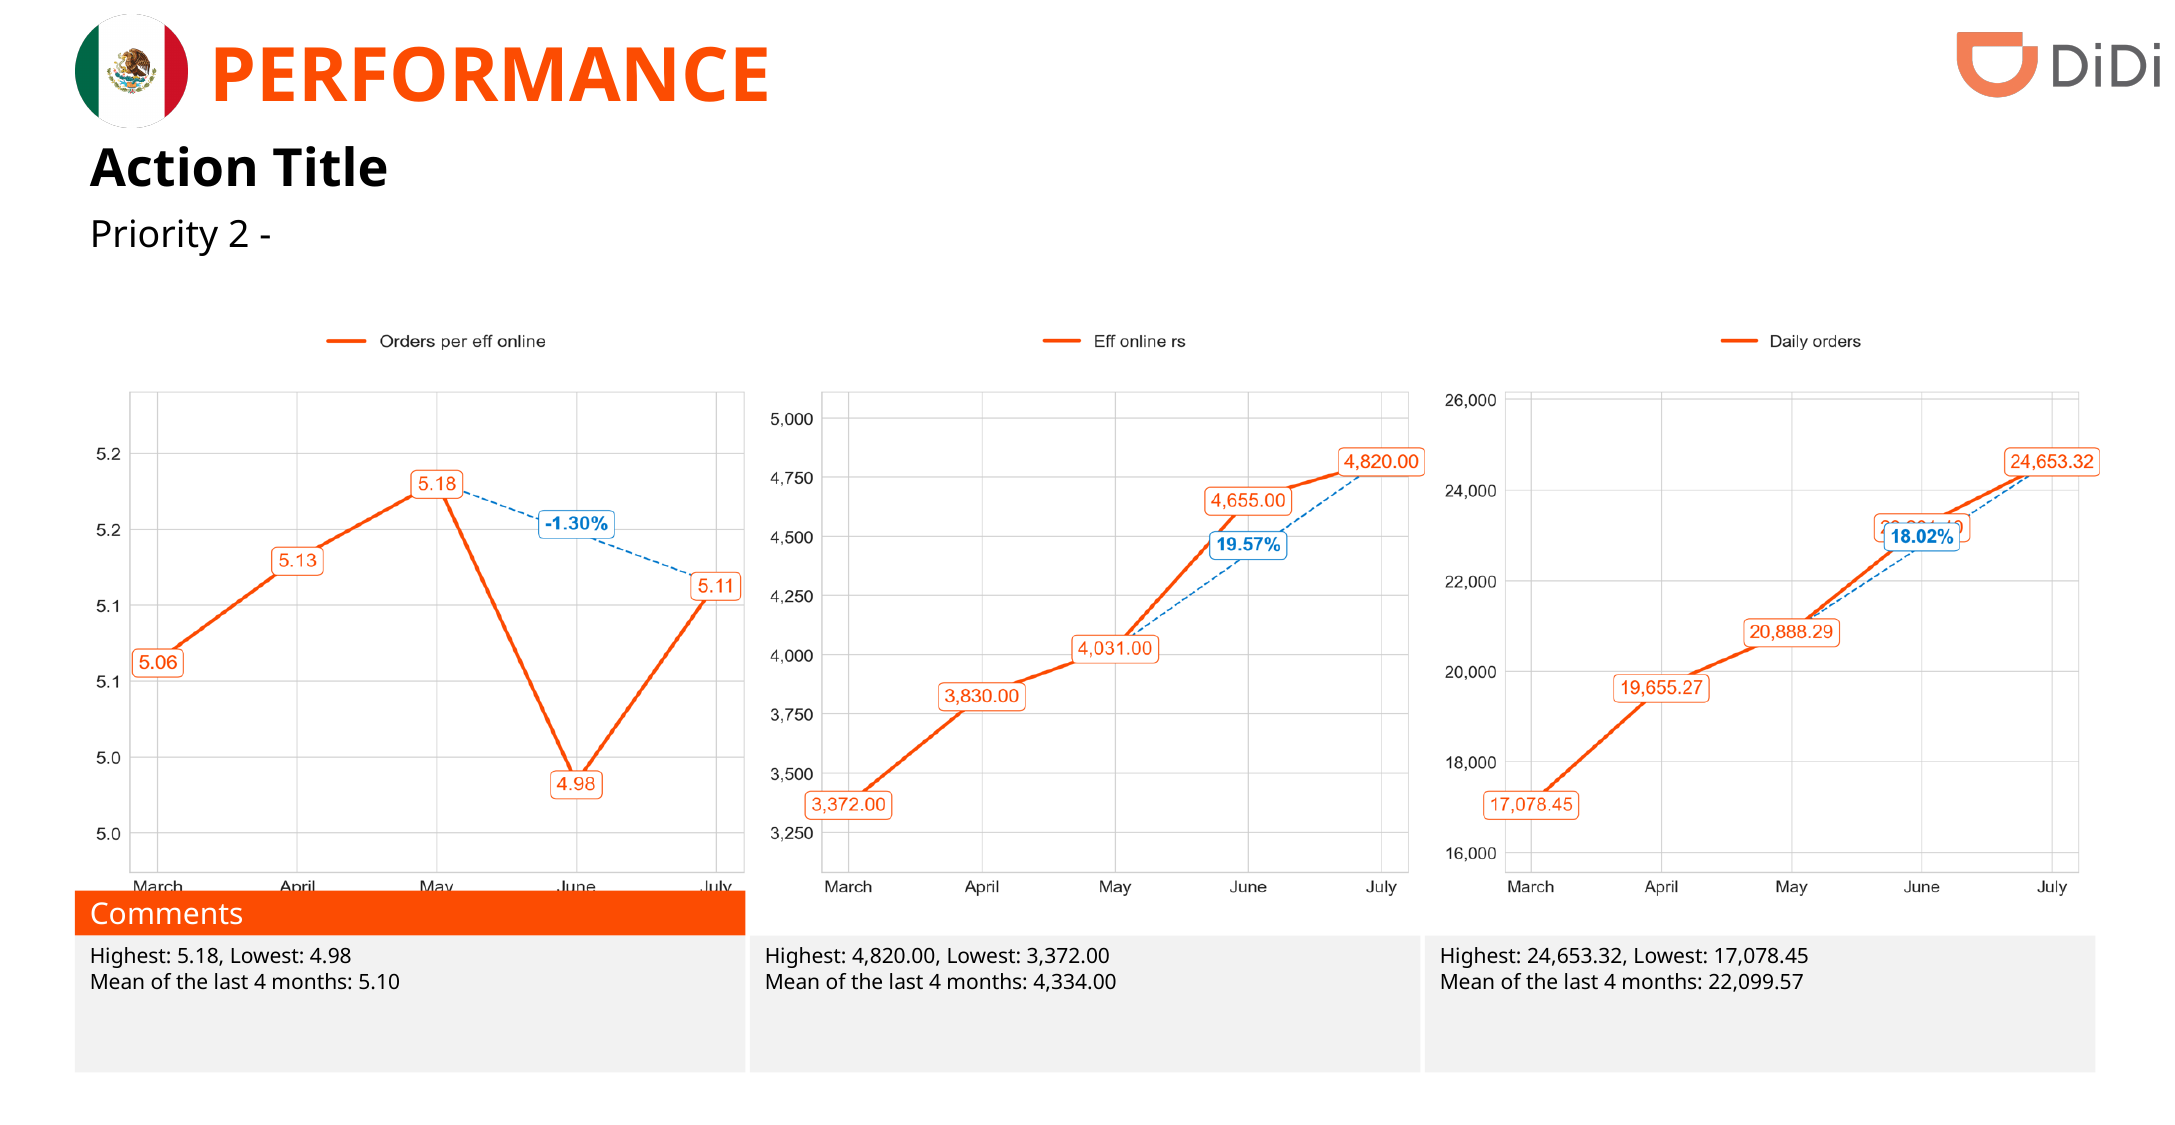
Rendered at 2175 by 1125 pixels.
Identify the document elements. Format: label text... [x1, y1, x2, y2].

text_box Highest: 5.18, Lowest: 4.98 Mean of the last 4 months: 5.10 [74, 936, 746, 1073]
text_box Action Title [74, 127, 2175, 202]
text_box Priority 2 - [74, 202, 2175, 263]
text_box Highest: 24,653.32, Lowest: 17,078.45 Mean of the last 4 months: 22,099.57 [1424, 935, 2096, 1073]
text_box Highest: 4,820.00, Lowest: 3,372.00 Mean of the last 4 months: 4,334.00 [749, 935, 1421, 1073]
text_box PERFORMANCE [194, 15, 1800, 127]
text_box Comments [74, 921, 746, 936]
picture [74, 322, 2101, 914]
picture [74, 14, 188, 128]
picture [1949, 1, 2175, 129]
